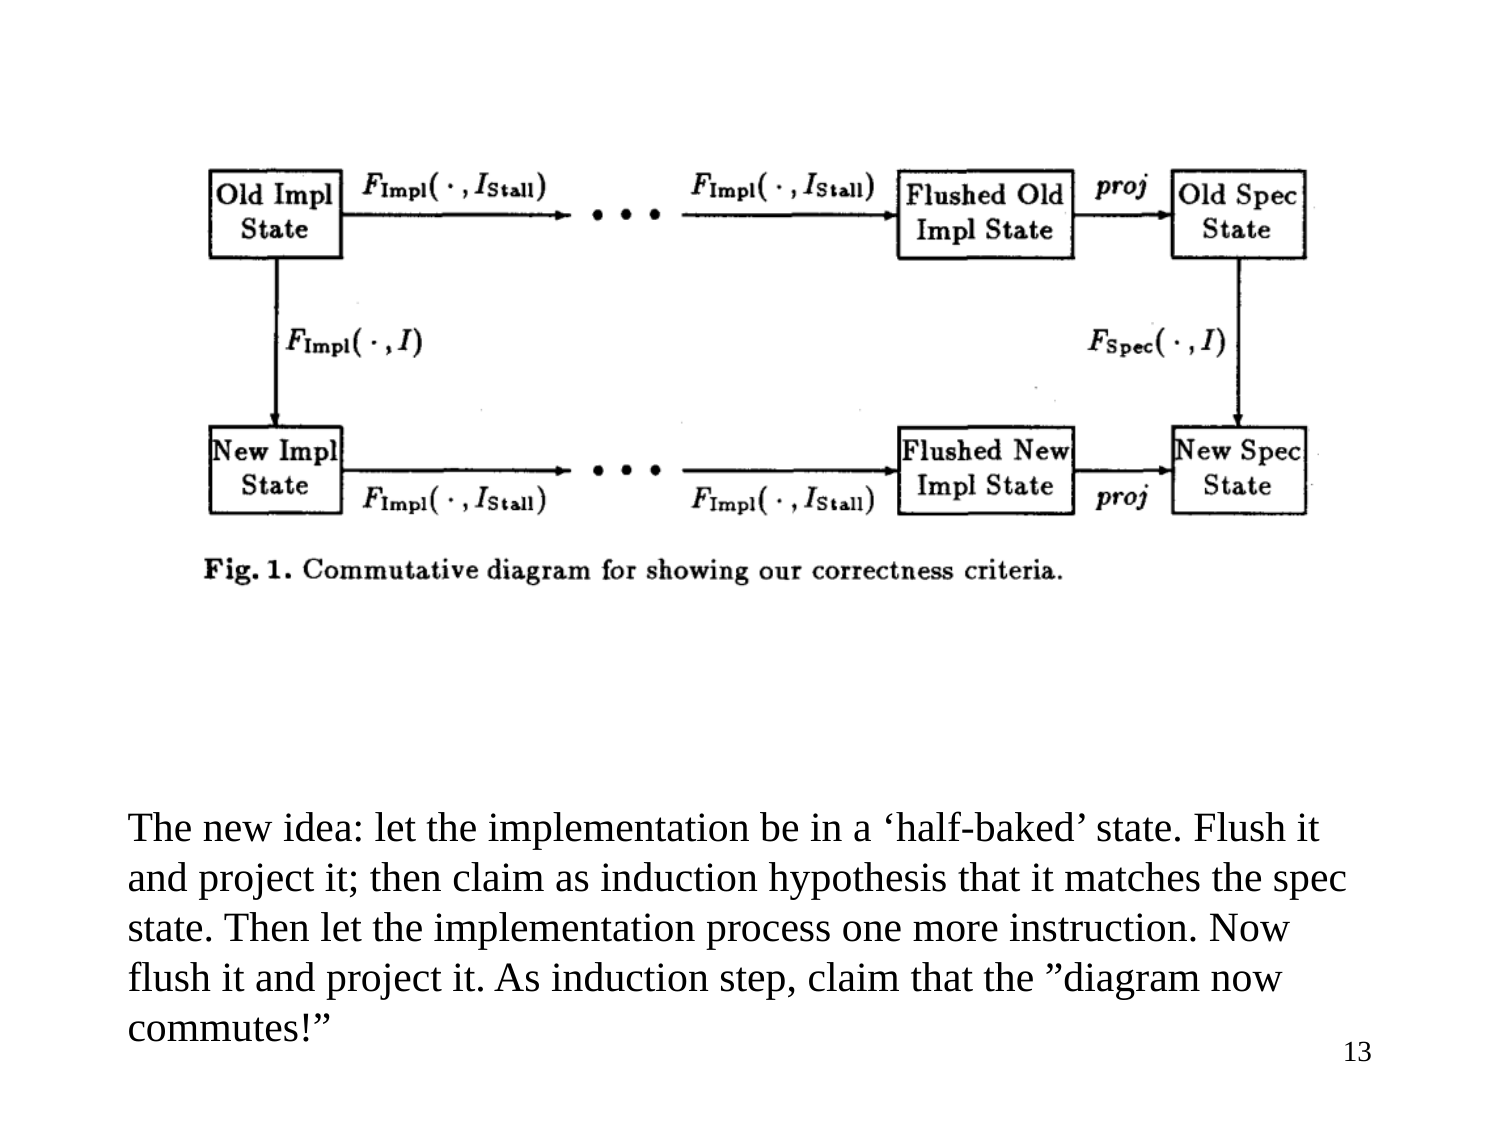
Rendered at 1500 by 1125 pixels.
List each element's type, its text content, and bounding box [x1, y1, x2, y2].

slide_number 13 [1074, 1025, 1388, 1100]
list The new idea: let the implementation be in a ‘half-baked’ state. Flush it and project it; then claim as induction hypothesis that it matches the spec state. Then let the implementation process one more instruction. Now flush it and project it. As induction step, claim that the ”diagram now commutes!” [112, 324, 1388, 1100]
picture [181, 149, 1319, 601]
